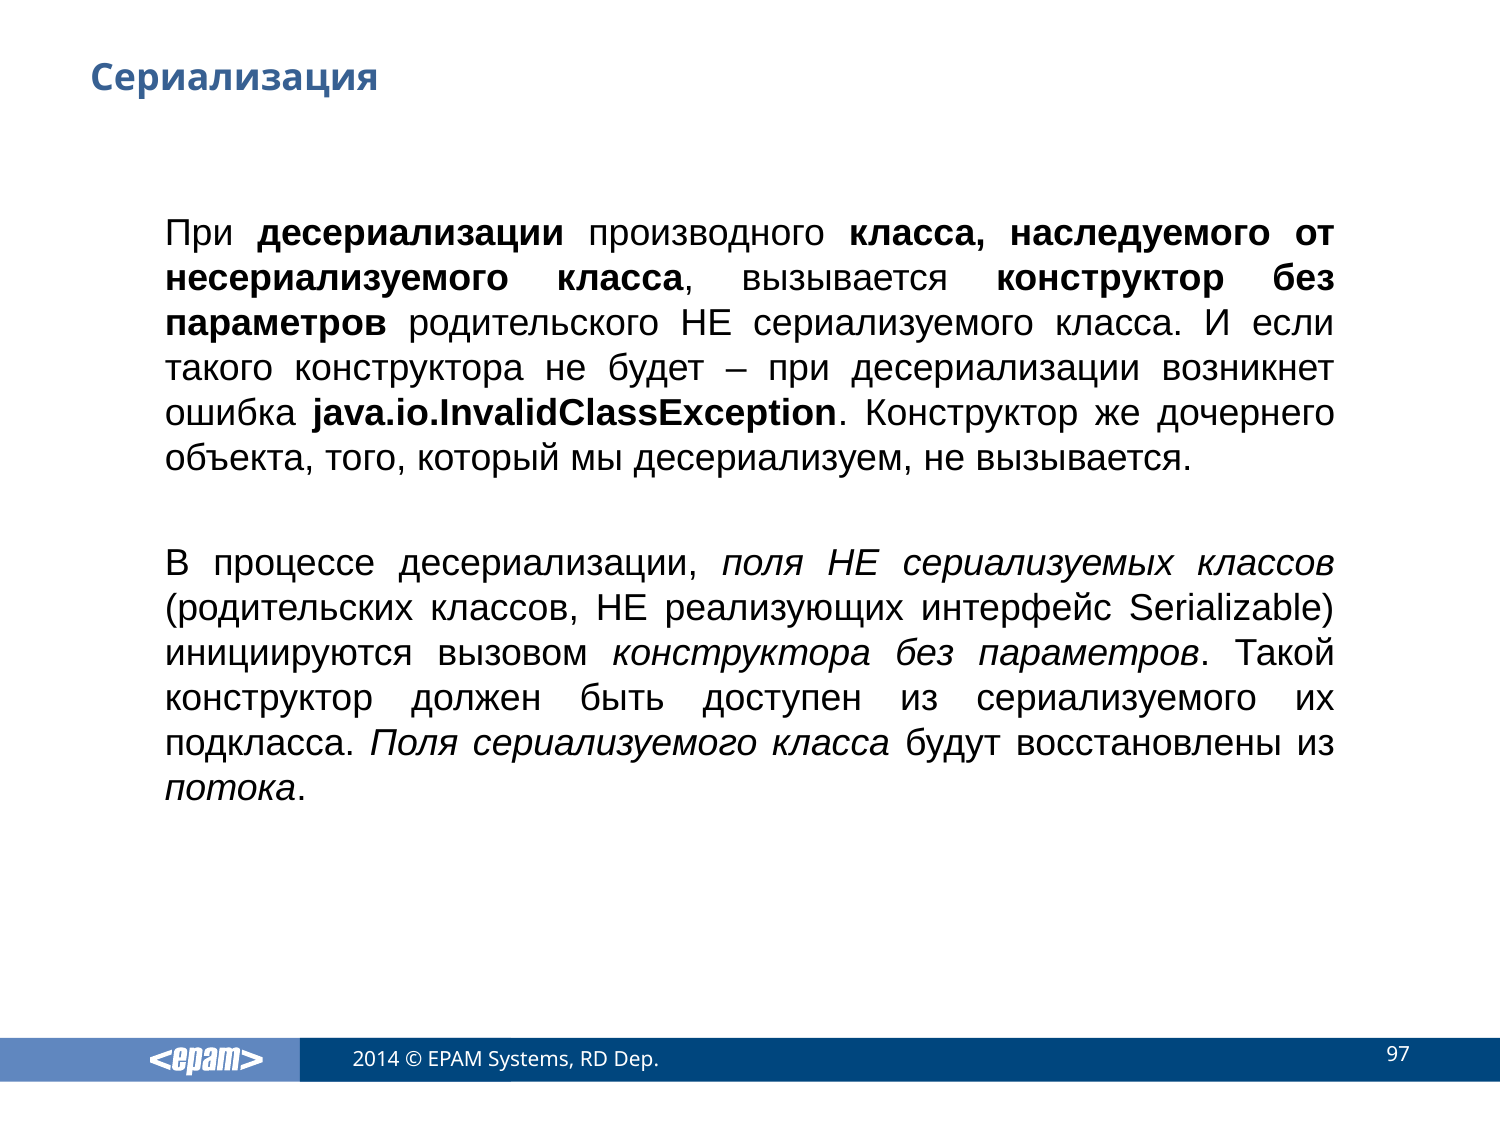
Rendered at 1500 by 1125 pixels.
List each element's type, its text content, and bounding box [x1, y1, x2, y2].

footer 2014 © EPAM Systems, RD Dep. [337, 1028, 738, 1088]
slide_number 97 [1262, 1025, 1425, 1085]
title Сериализация [75, 45, 1425, 163]
list При десериализации производного класса, наследуемого от несериализуемого класса, вызывается конструктор без параметров родительского НЕ сериализуемого класса. И если такого конструктора не будет – при десериализации возникнет ошибка java.io.InvalidClassException. Конструктор же дочернего объекта, того, который мы десериализуем, не вызывается. В процессе десериализации, поля НЕ сериализуемых классов (родительских классов, НЕ реализующих интерфейс Serializable) инициируются вызовом конструктора без параметров. Такой конструктор должен быть доступен из сериализуемого их подкласса. Поля сериализуемого класса будут восстановлены из потока. [150, 200, 1350, 988]
